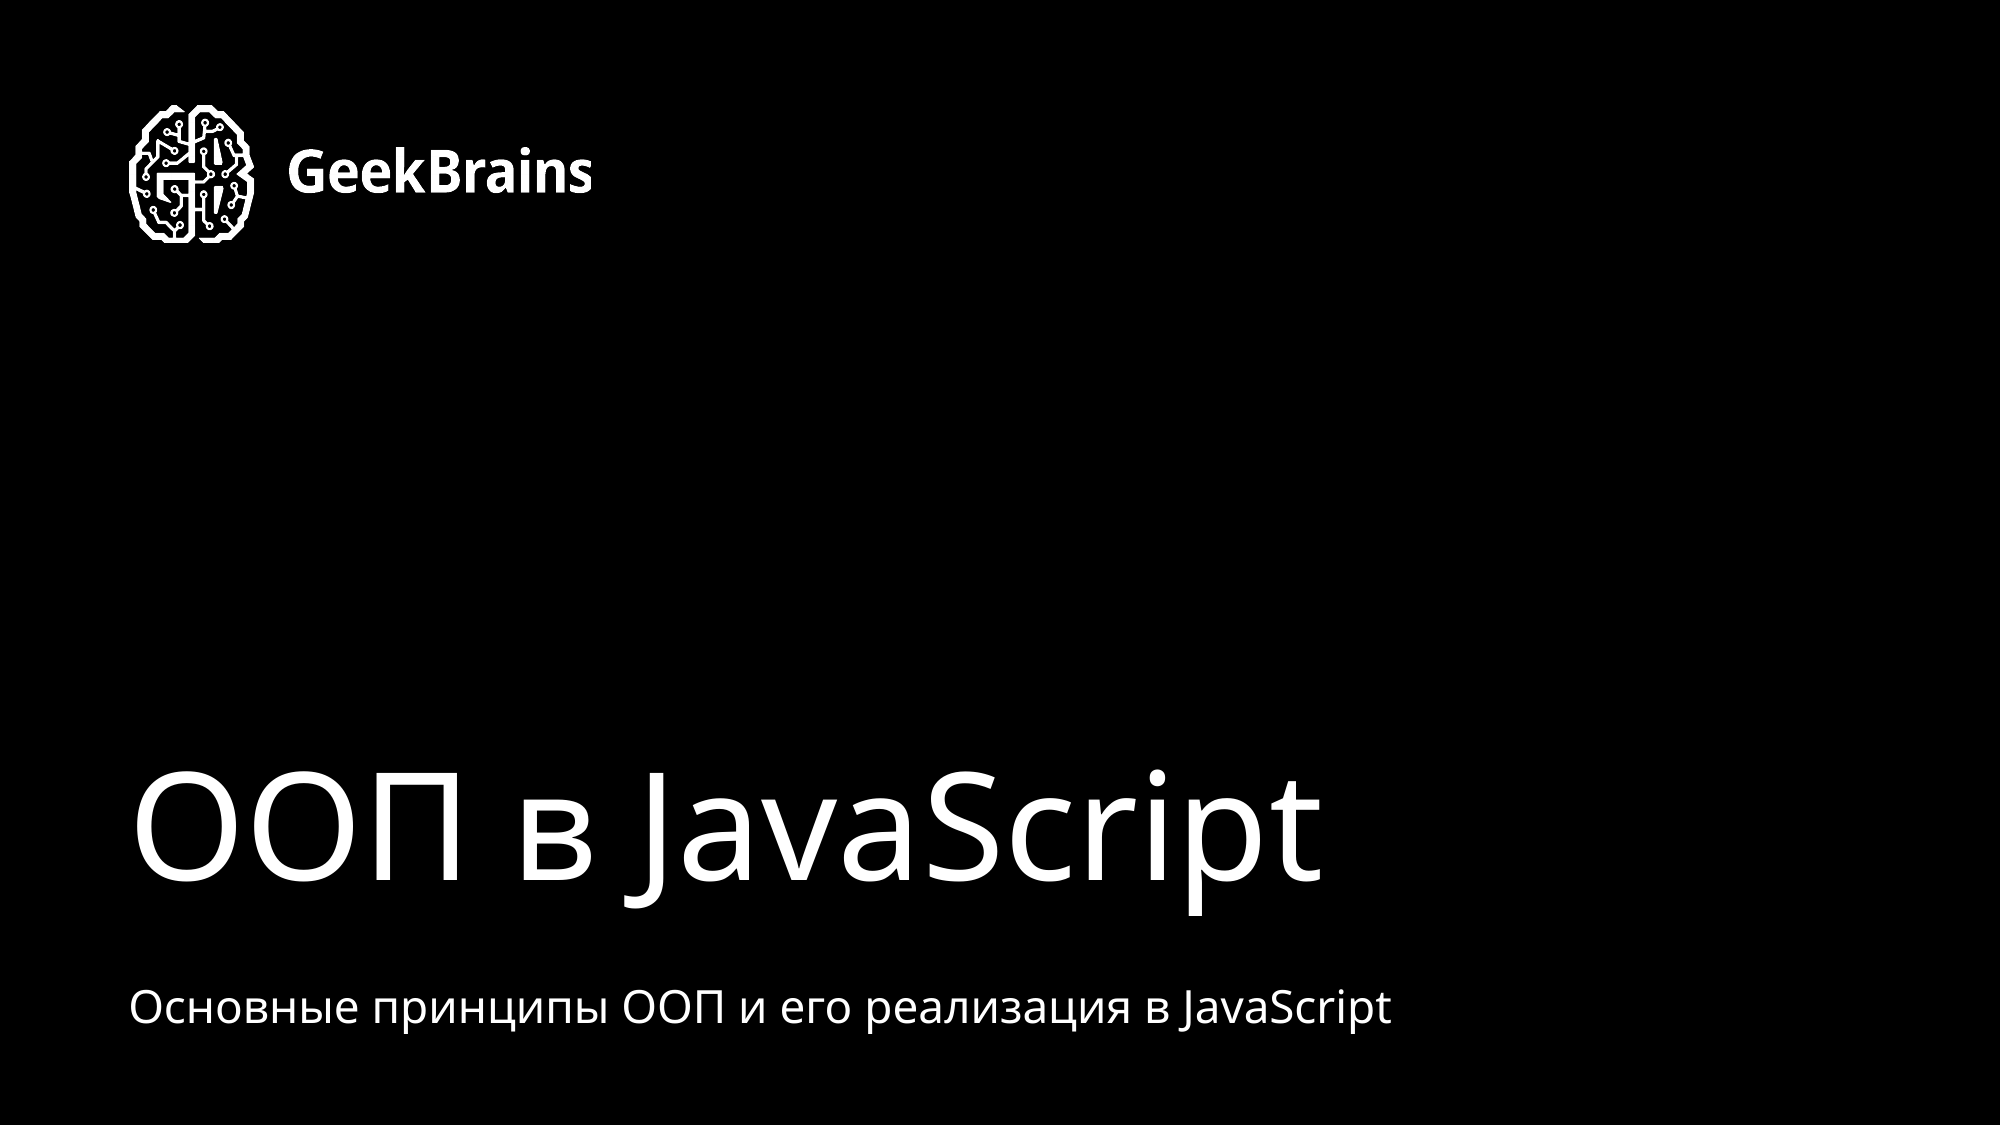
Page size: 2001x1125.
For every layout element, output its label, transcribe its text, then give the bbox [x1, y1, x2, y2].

list Основные принципы ООП и его реализация в JavaScript [113, 947, 1741, 1030]
picture [129, 105, 591, 243]
title ООП в JavaScript [113, 493, 1596, 921]
